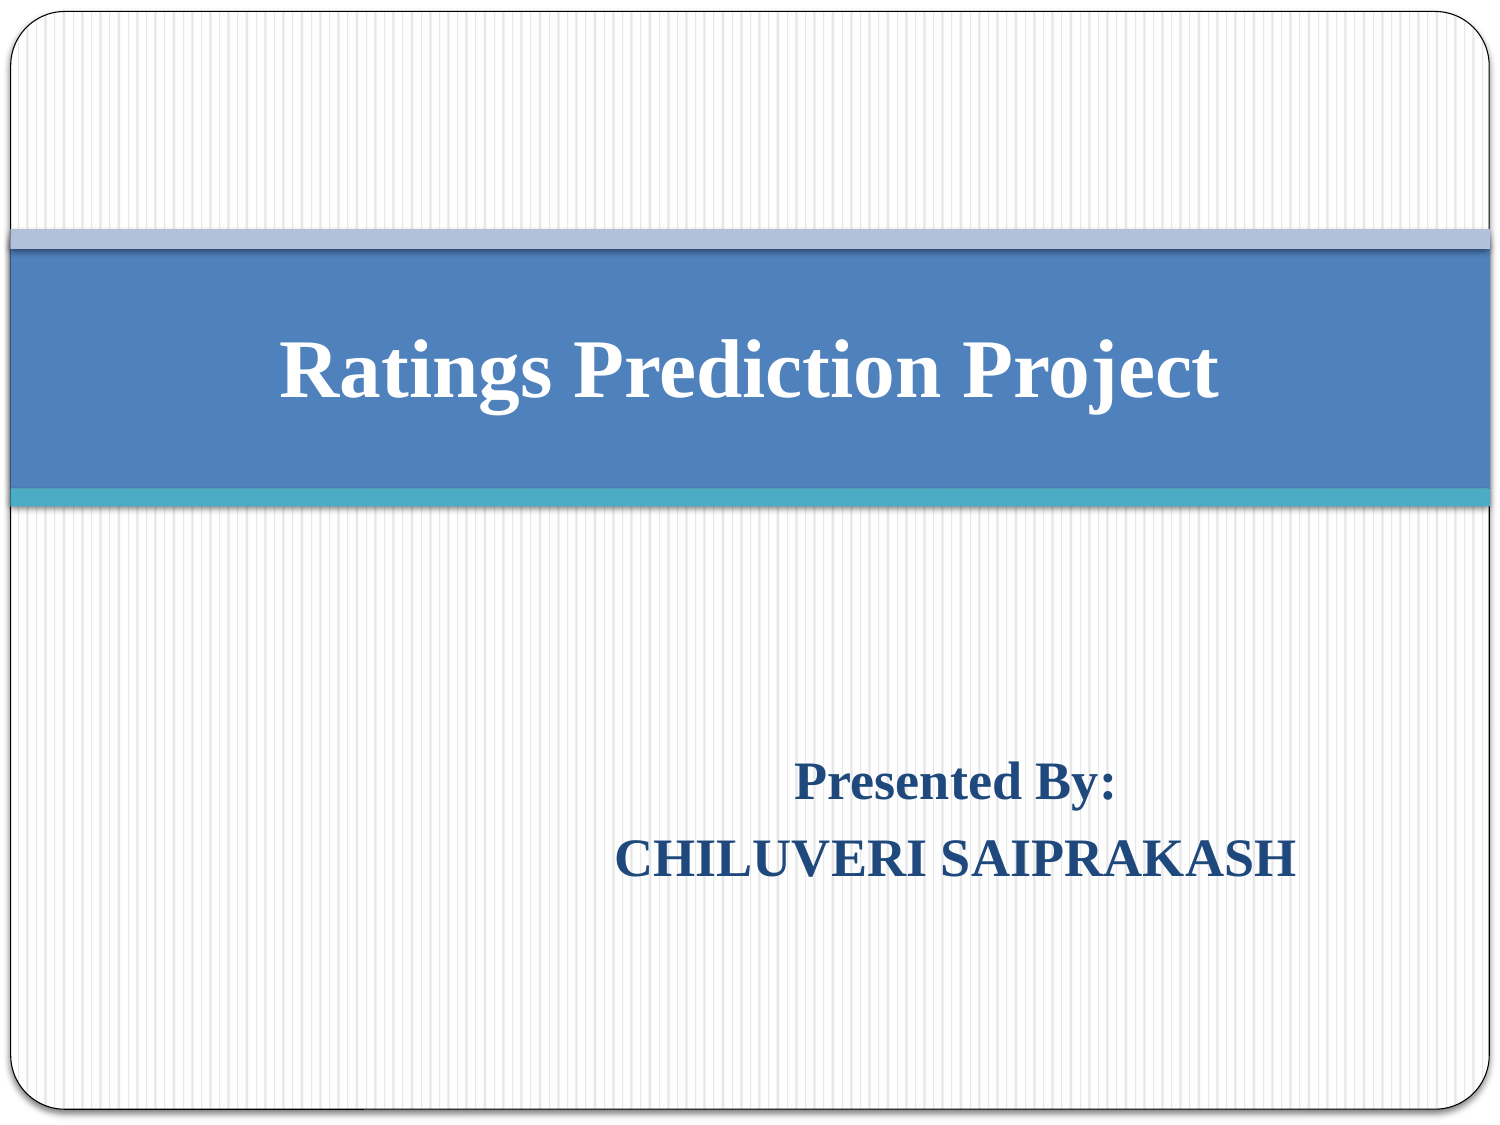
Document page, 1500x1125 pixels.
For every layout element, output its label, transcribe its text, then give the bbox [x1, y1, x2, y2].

title Ratings Prediction Project [75, 247, 1425, 489]
subtitle Presented By: CHILUVERI SAIPRAKASH [549, 737, 1363, 950]
